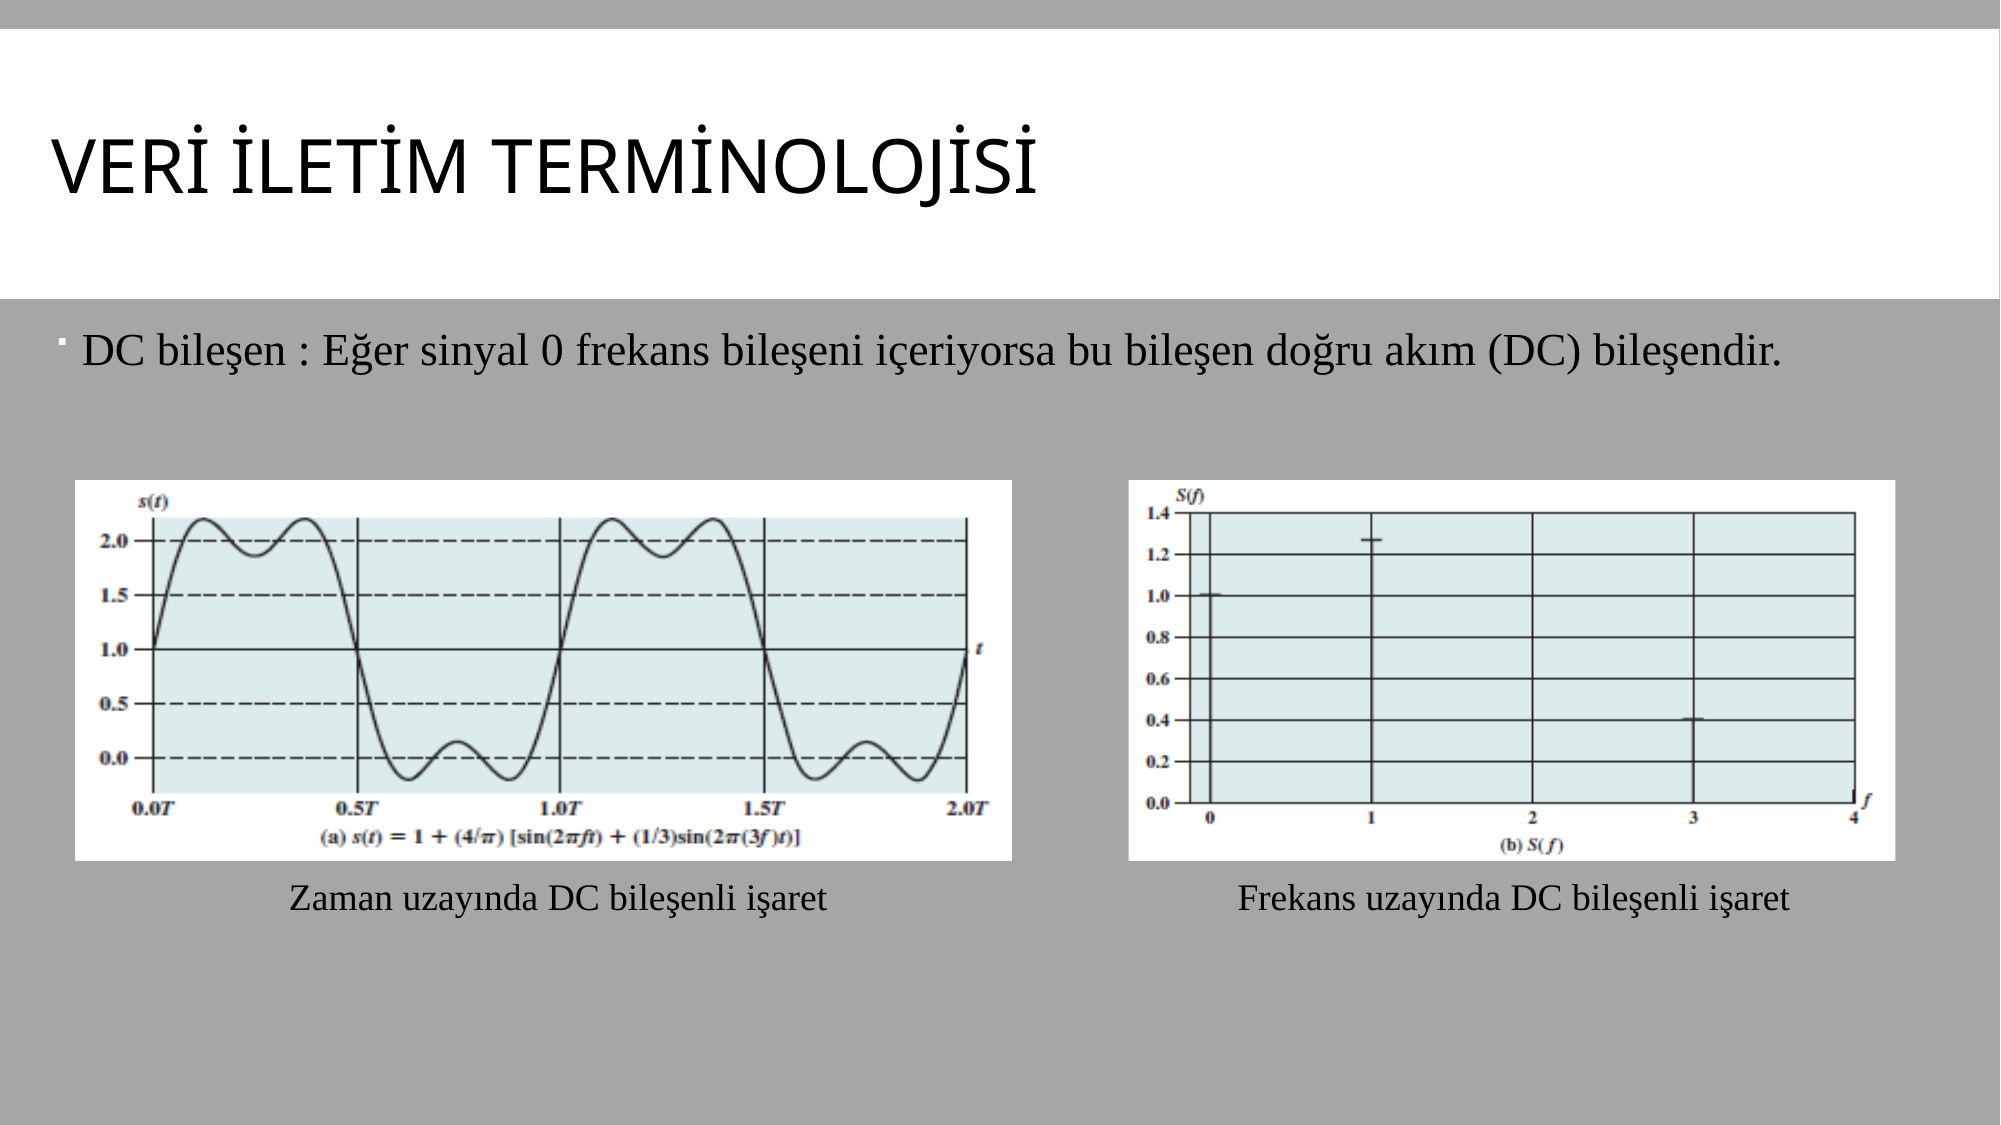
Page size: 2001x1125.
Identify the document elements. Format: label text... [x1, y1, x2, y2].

picture [1128, 479, 1896, 861]
picture [74, 479, 1013, 861]
title Veri iletim terminolojisi [36, 46, 1803, 295]
list DC bileşen : Eğer sinyal 0 frekans bileşeni içeriyorsa bu bileşen doğru akım (DC) bileşendir. [36, 318, 1961, 445]
text_box Frekans uzayında DC bileşenli işaret [1222, 869, 1850, 926]
text_box Zaman uzayında DC bileşenli işaret [274, 869, 901, 926]
